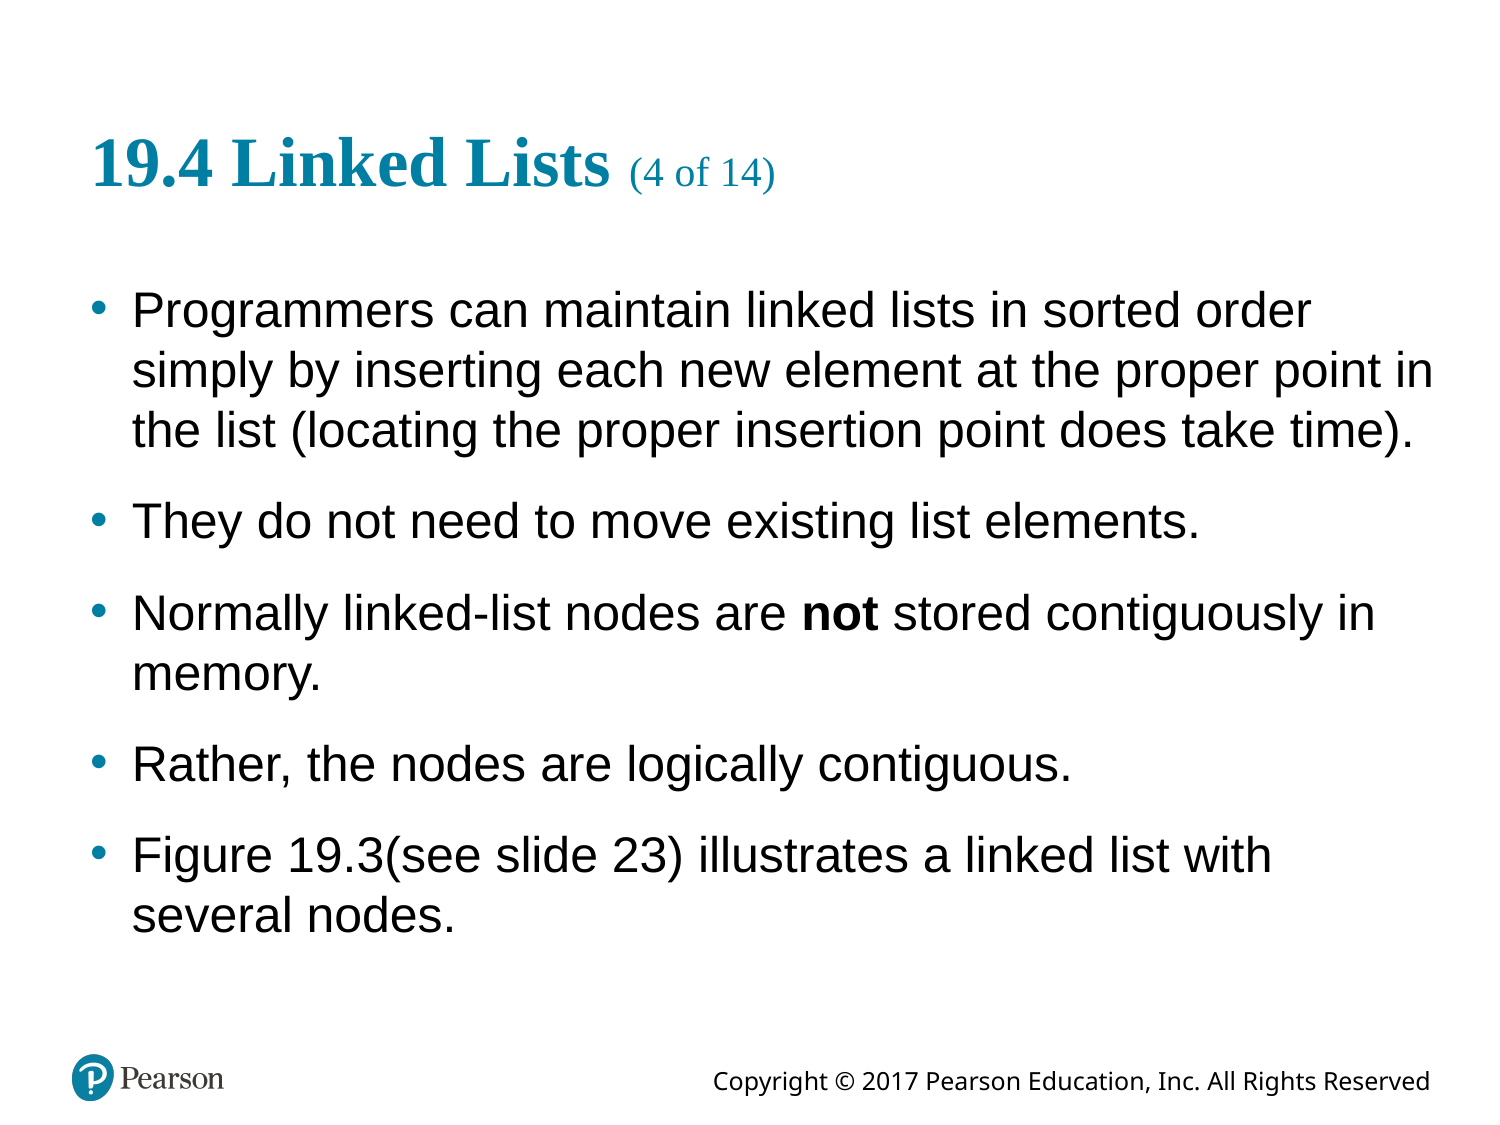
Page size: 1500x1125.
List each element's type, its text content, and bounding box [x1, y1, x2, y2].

picture [80, 1063, 106, 1088]
picture [72, 1054, 88, 1070]
list Programmers can maintain linked lists in sorted order simply by inserting each new element at the proper point in the list (locating the proper insertion point does take time). They do not need to move existing list elements. Normally linked-list nodes are not stored contiguously in memory. Rather, the nodes are logically contiguous. Figure 19.3(see slide 23) illustrates a linked list with several nodes. [75, 262, 1453, 1005]
title 19.4 Linked Lists (4 of 14) [75, 35, 1425, 216]
picture [72, 1087, 83, 1101]
picture [98, 1054, 224, 1101]
